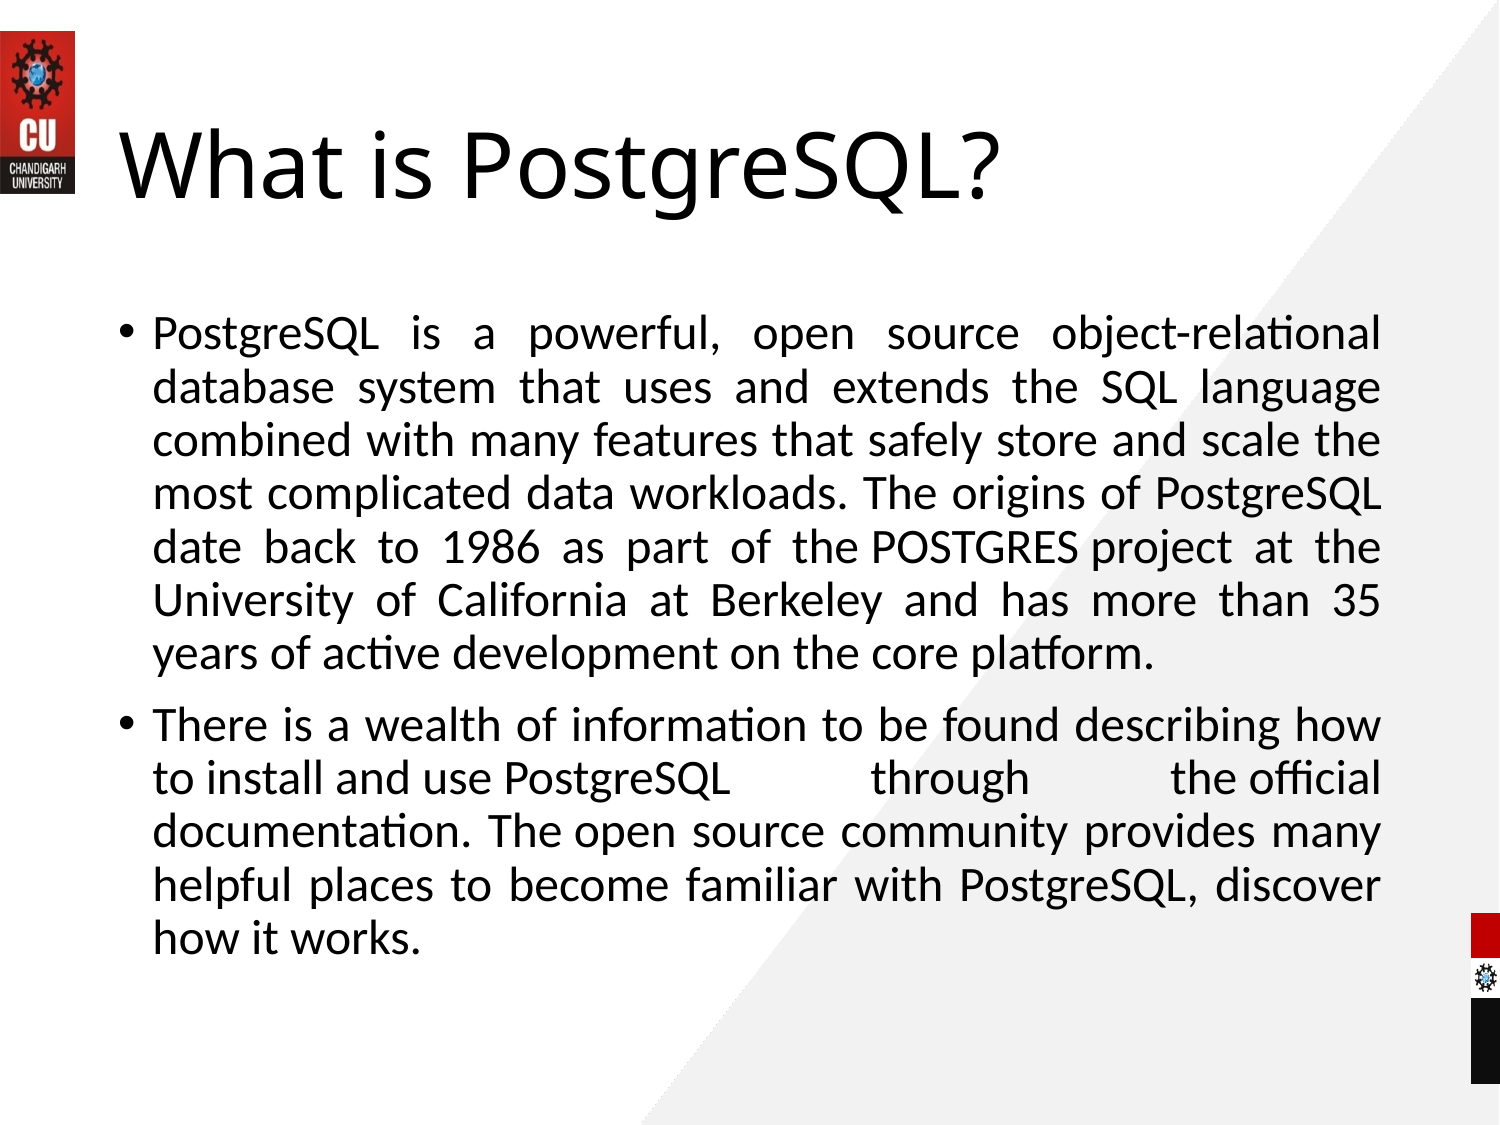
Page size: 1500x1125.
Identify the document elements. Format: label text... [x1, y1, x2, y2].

title What is PostgreSQL? [103, 59, 1397, 278]
list PostgreSQL is a powerful, open source object-relational database system that uses and extends the SQL language combined with many features that safely store and scale the most complicated data workloads. The origins of PostgreSQL date back to 1986 as part of the POSTGRES project at the University of California at Berkeley and has more than 35 years of active development on the core platform. There is a wealth of information to be found describing how to install and use PostgreSQL through the official documentation. The open source community provides many helpful places to become familiar with PostgreSQL, discover how it works. [103, 299, 1397, 1014]
picture [0, 0, 1500, 1125]
